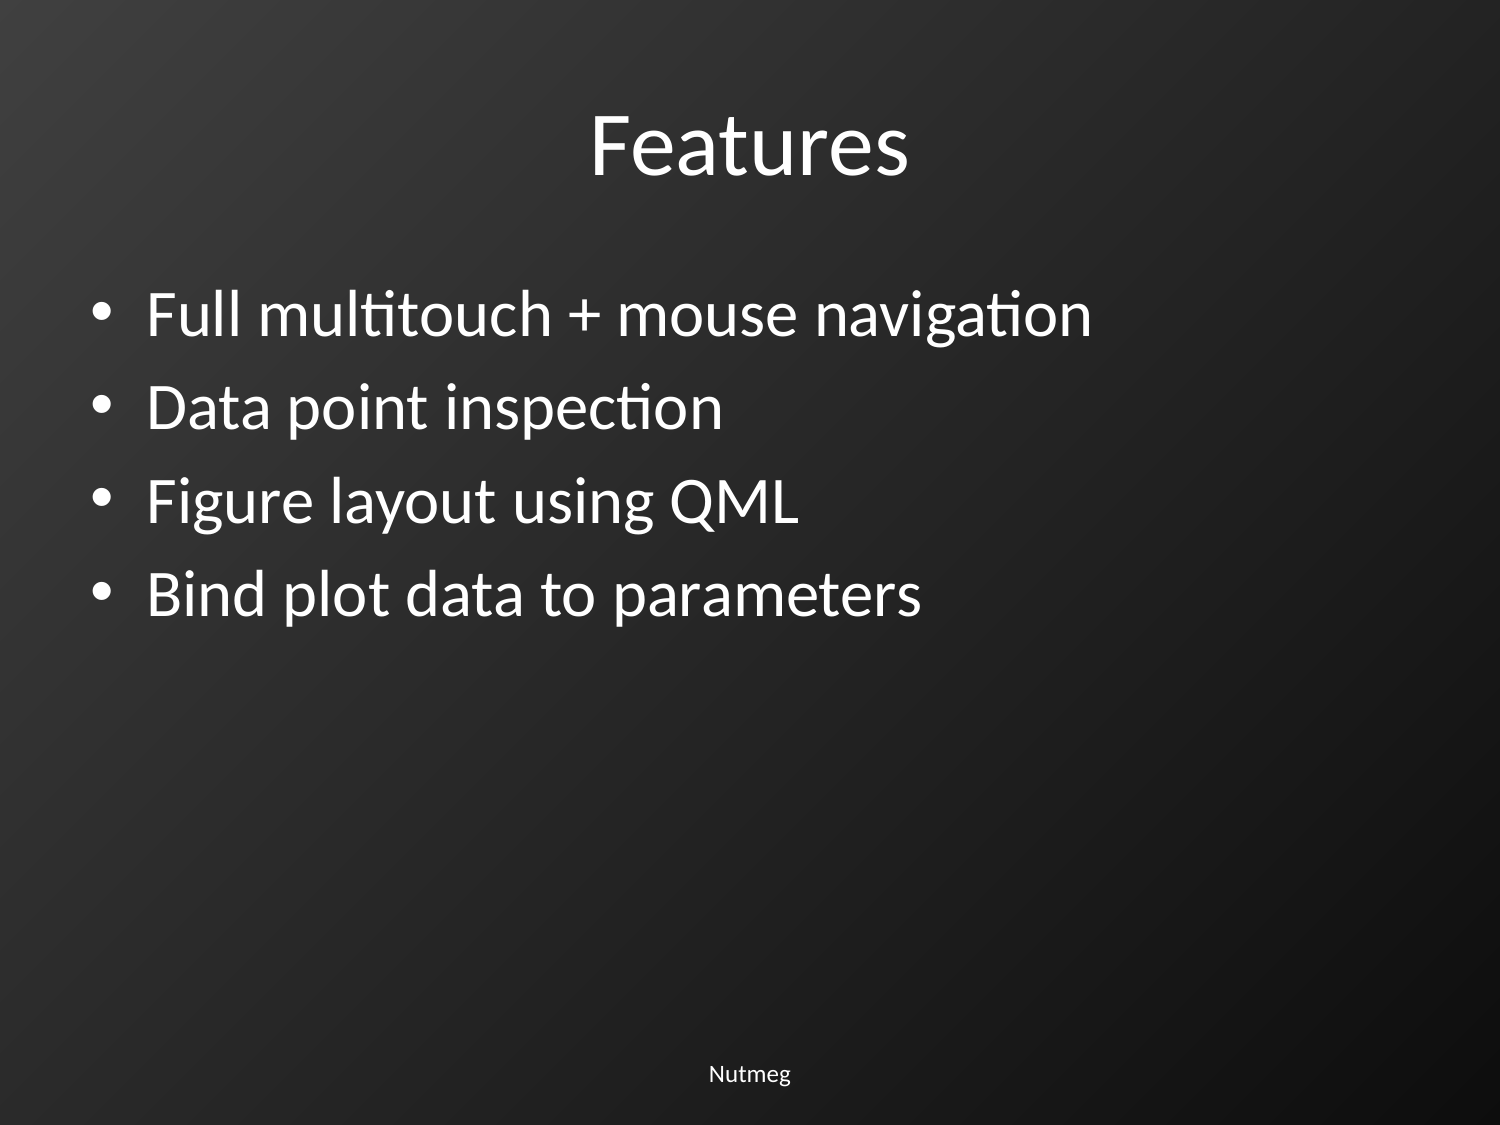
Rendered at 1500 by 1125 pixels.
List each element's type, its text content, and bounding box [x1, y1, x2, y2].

title Features [75, 45, 1425, 233]
list Full multitouch + mouse navigation Data point inspection Figure layout using QML Bind plot data to parameters [75, 262, 1425, 1005]
footer Nutmeg [512, 1042, 988, 1103]
